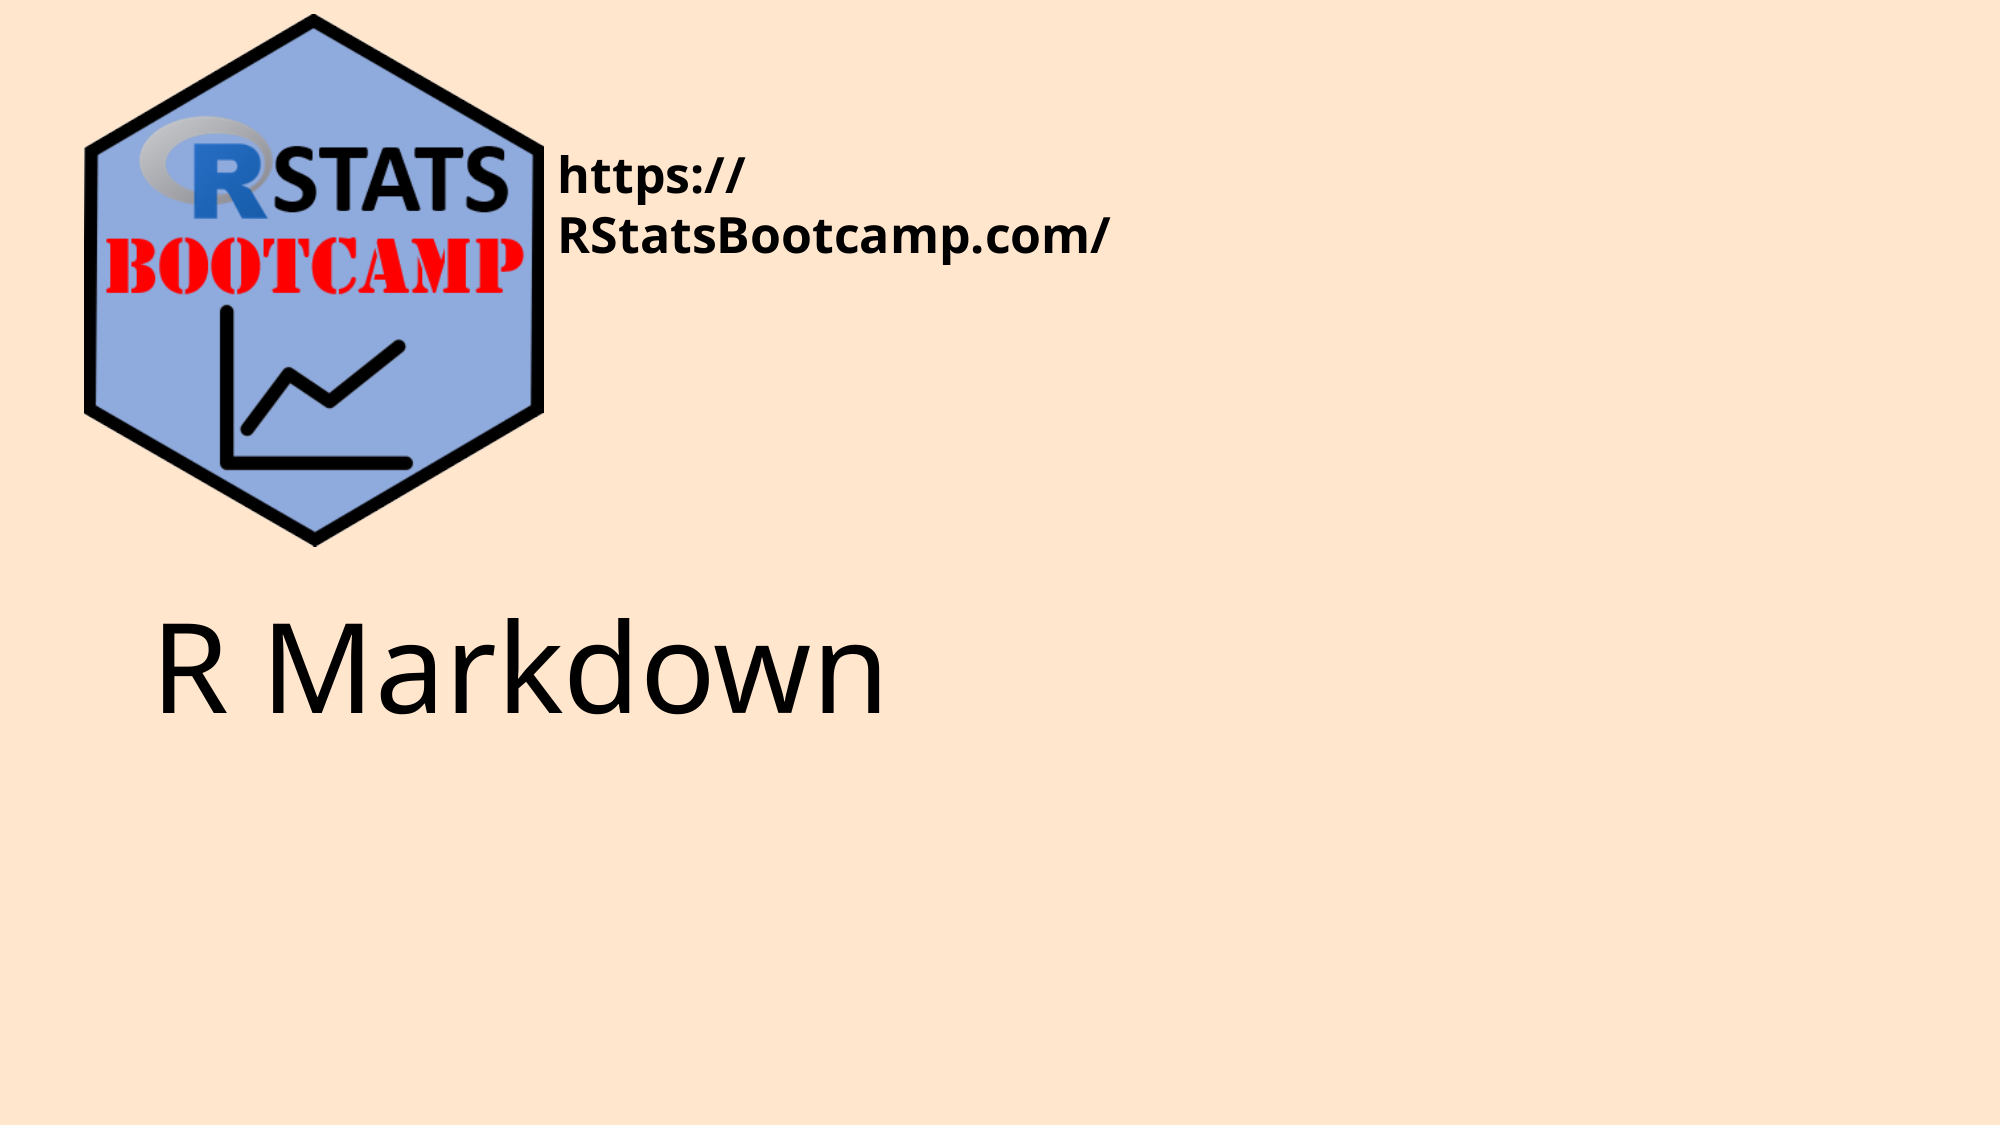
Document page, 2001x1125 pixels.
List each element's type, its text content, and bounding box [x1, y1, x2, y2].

title R Markdown [136, 280, 1862, 749]
picture [83, 14, 544, 547]
text_box https://RStatsBootcamp.com/ [544, 136, 1277, 272]
